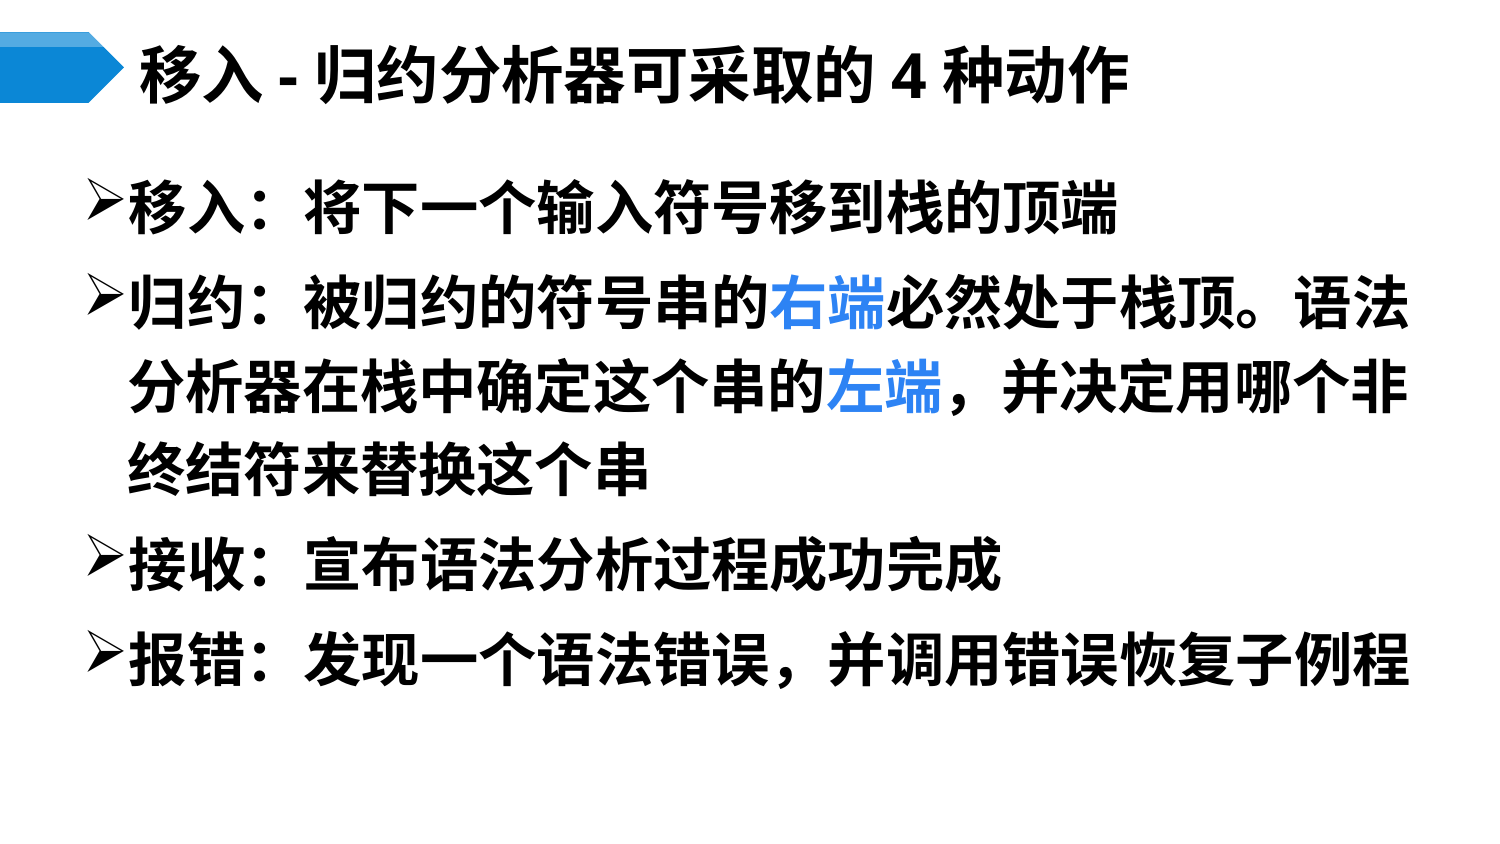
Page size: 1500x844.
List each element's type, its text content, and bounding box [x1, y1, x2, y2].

list 移入：将下一个输入符号移到栈的顶端 归约：被归约的符号串的右端必然处于栈顶。语法分析器在栈中确定这个串的左端，并决定用哪个非终结符来替换这个串 接收：宣布语法分析过程成功完成 报错：发现一个语法错误，并调用错误恢复子例程 [67, 150, 1430, 680]
title 移入-归约分析器可采取的4种动作 [123, 43, 1425, 103]
